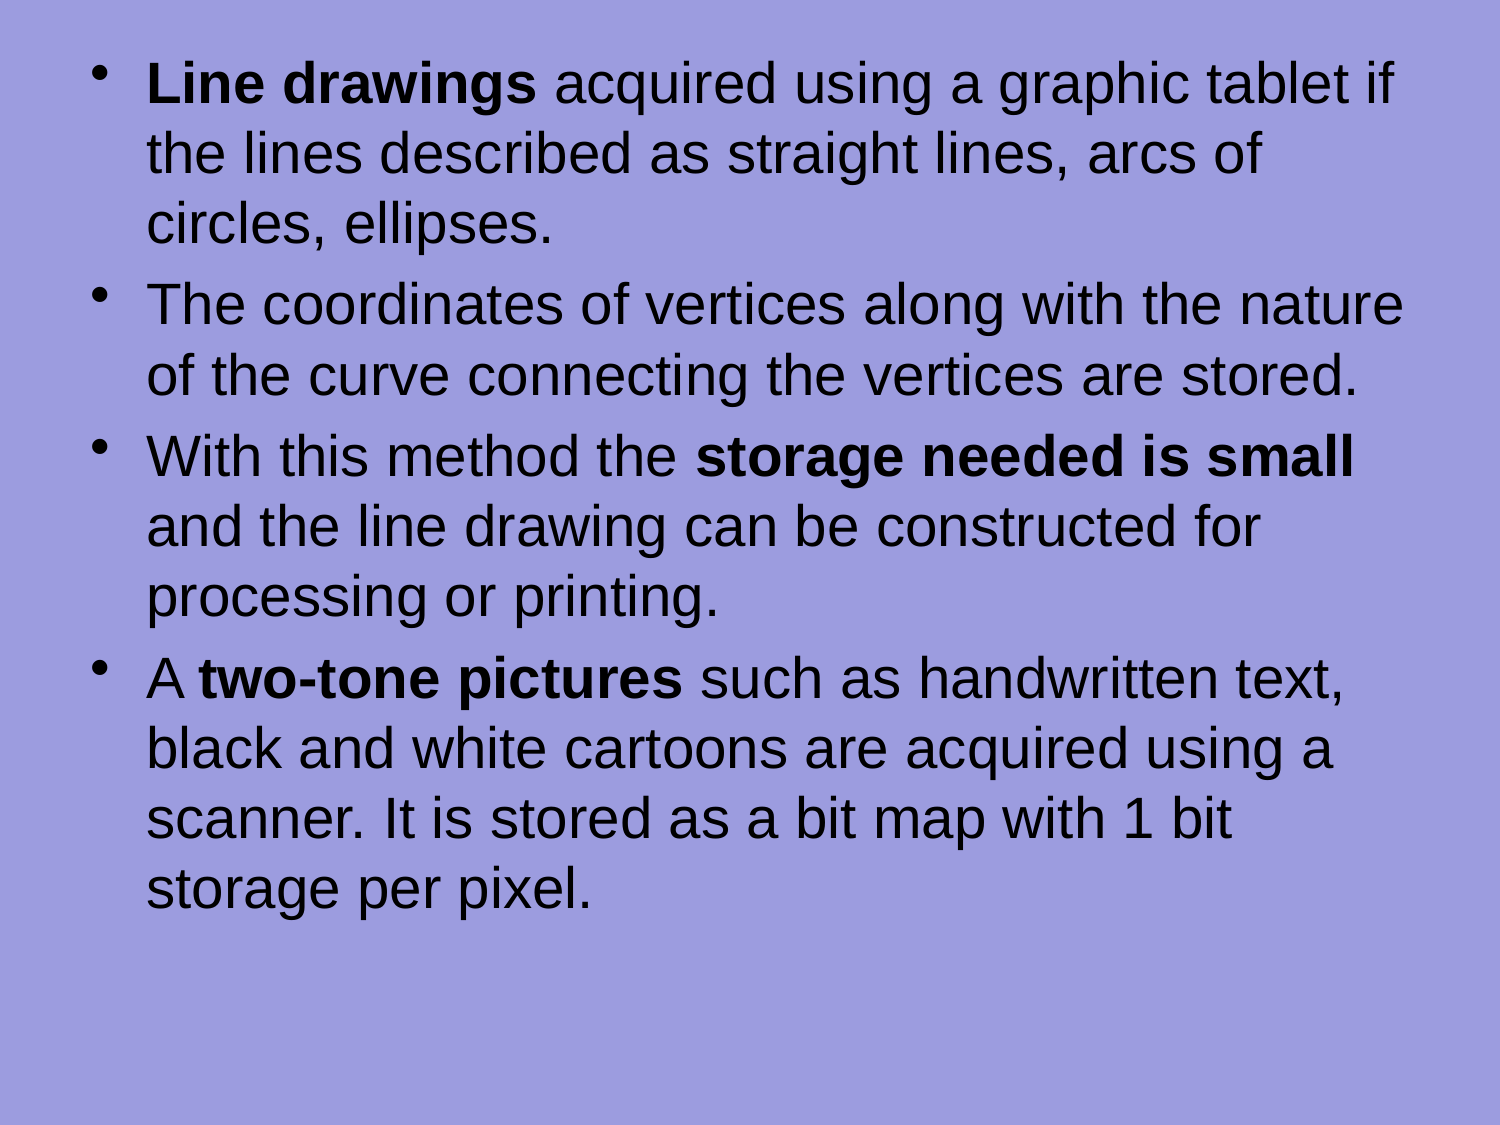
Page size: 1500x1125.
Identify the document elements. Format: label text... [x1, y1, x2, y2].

list Line drawings acquired using a graphic tablet if the lines described as straight lines, arcs of circles, ellipses. The coordinates of vertices along with the nature of the curve connecting the vertices are stored. With this method the storage needed is small and the line drawing can be constructed for processing or printing. A two-tone pictures such as handwritten text, black and white cartoons are acquired using a scanner. It is stored as a bit map with 1 bit storage per pixel. [74, 37, 1426, 1006]
